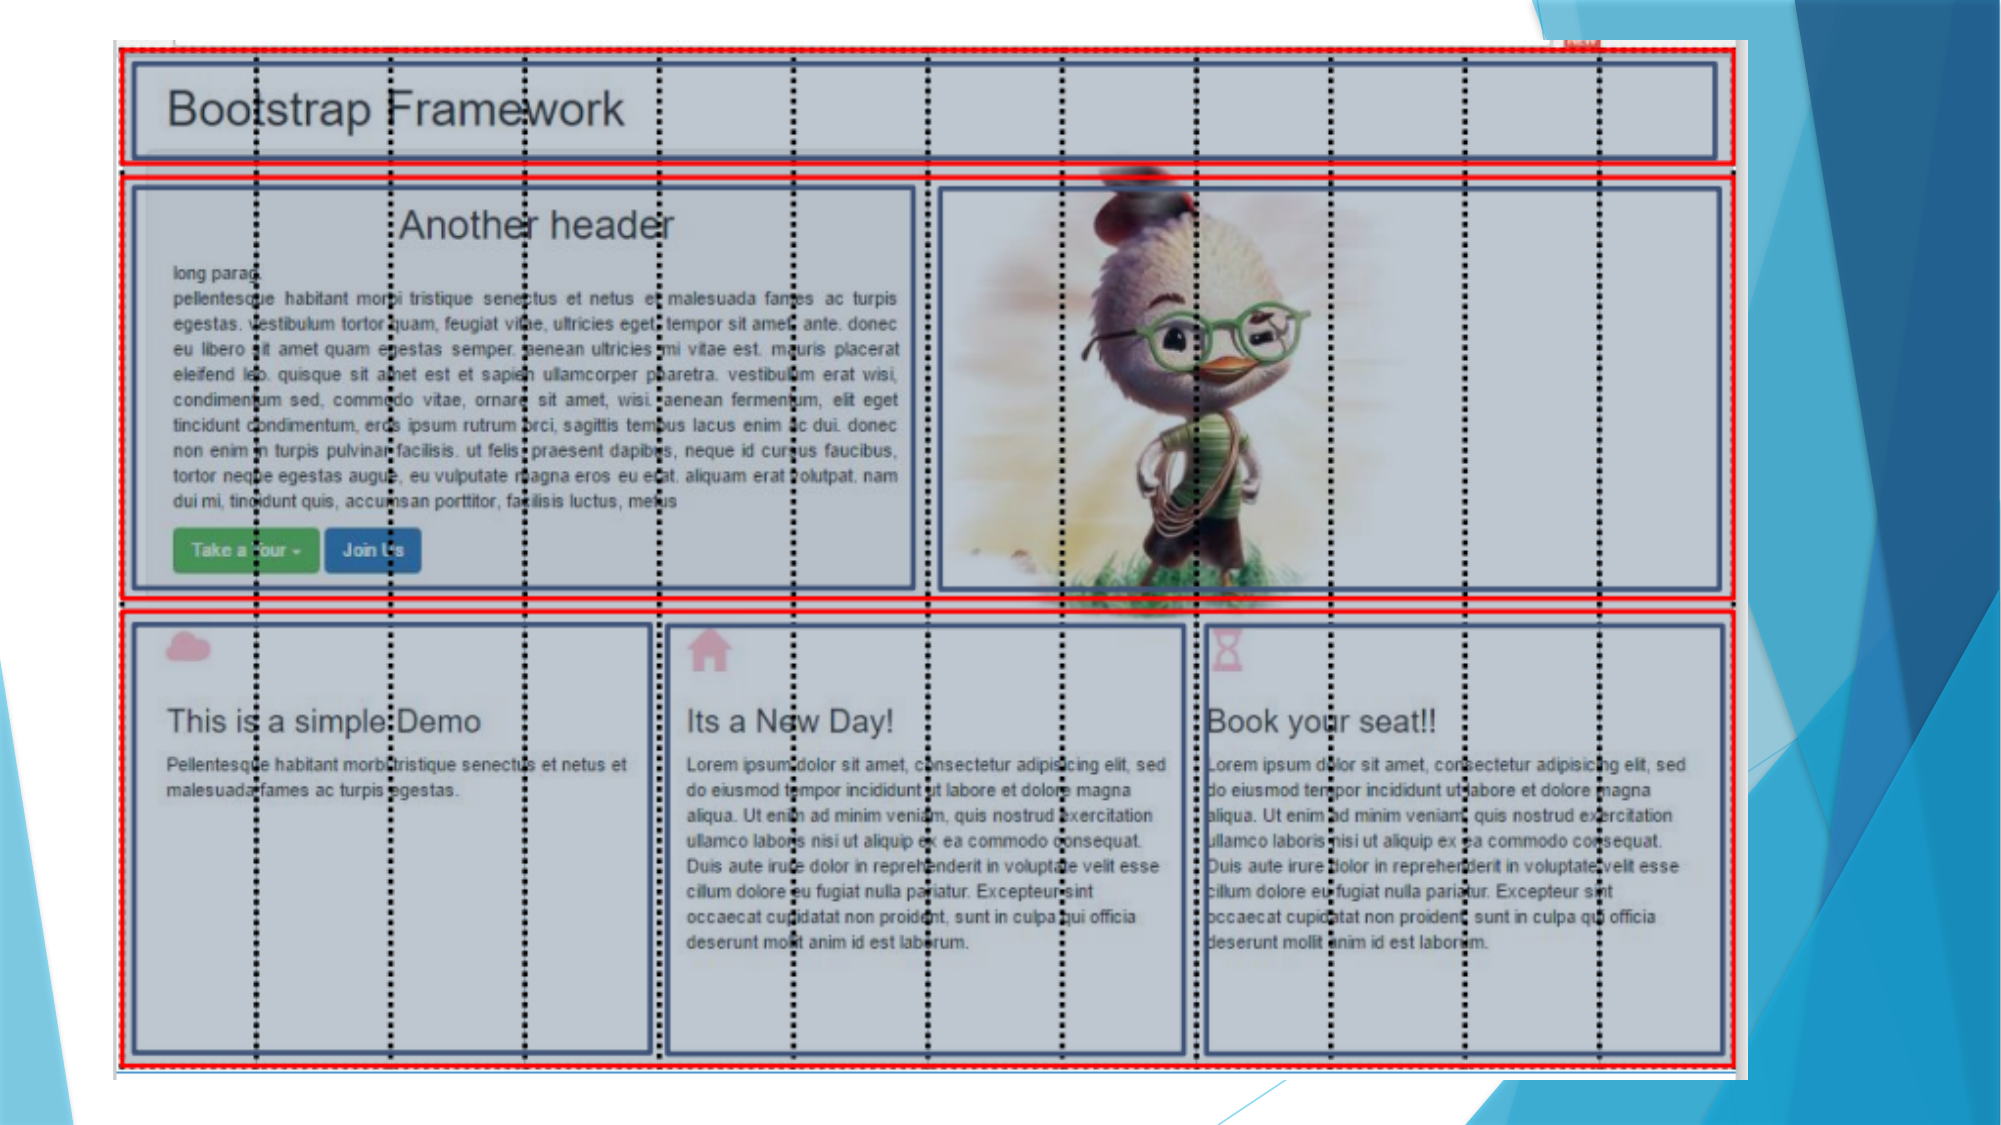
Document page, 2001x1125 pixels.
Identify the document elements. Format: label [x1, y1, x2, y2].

picture [112, 40, 1749, 1081]
